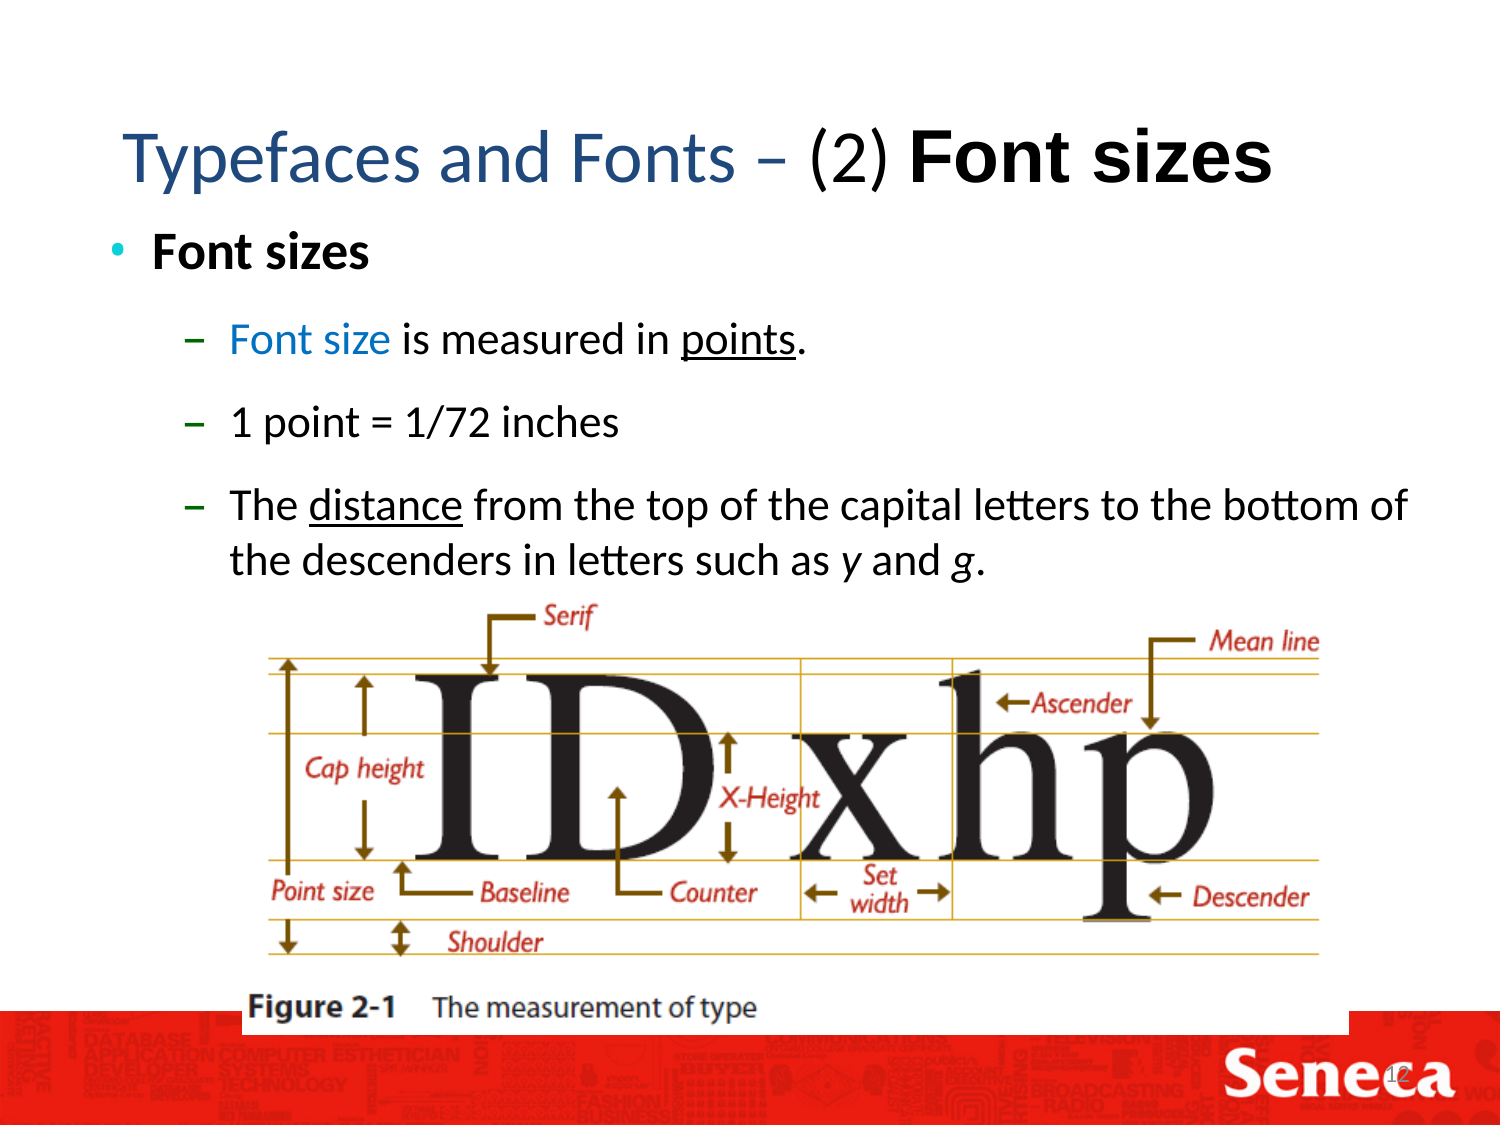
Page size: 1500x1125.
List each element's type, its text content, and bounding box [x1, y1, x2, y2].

text_box Font sizes Font size is measured in points. 1 point = 1/72 inches The distance from the top of the capital letters to the bottom of the descenders in letters such as y and g. [93, 208, 1444, 587]
text_box Typefaces and Fonts – (2) Font sizes [107, 69, 1420, 236]
picture [0, 583, 1500, 1125]
slide_number 12 [1074, 1042, 1425, 1103]
